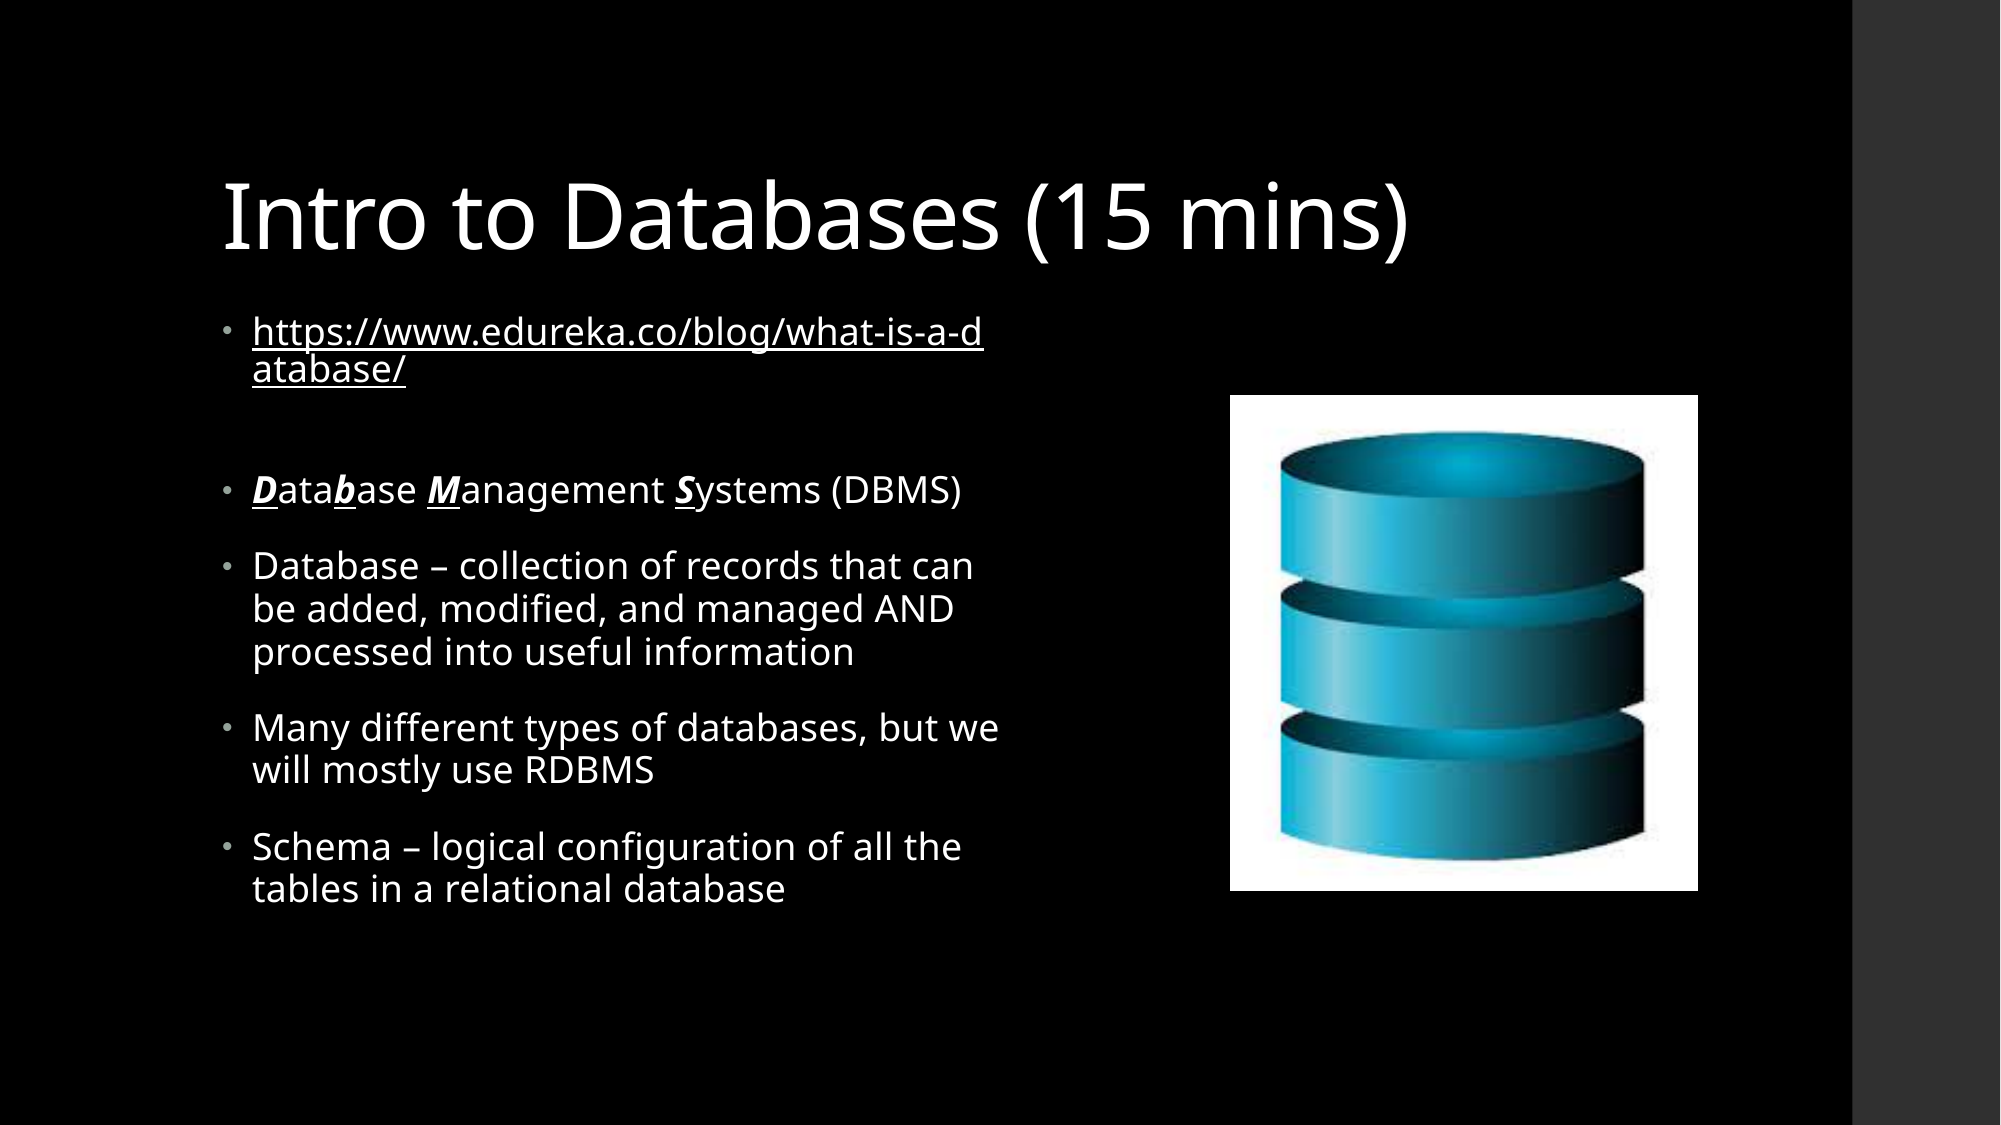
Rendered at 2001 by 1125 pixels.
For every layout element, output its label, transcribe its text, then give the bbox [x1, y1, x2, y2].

picture [1230, 394, 1698, 891]
list https://www.edureka.co/blog/what-is-a-database/ Database Management Systems (DBMS) Database – collection of records that can be added, modified, and managed AND processed into useful information Many different types of databases, but we will mostly use RDBMS Schema – logical configuration of all the tables in a relational database [206, 299, 1019, 1014]
title Intro to Databases (15 mins) [206, 60, 1797, 278]
